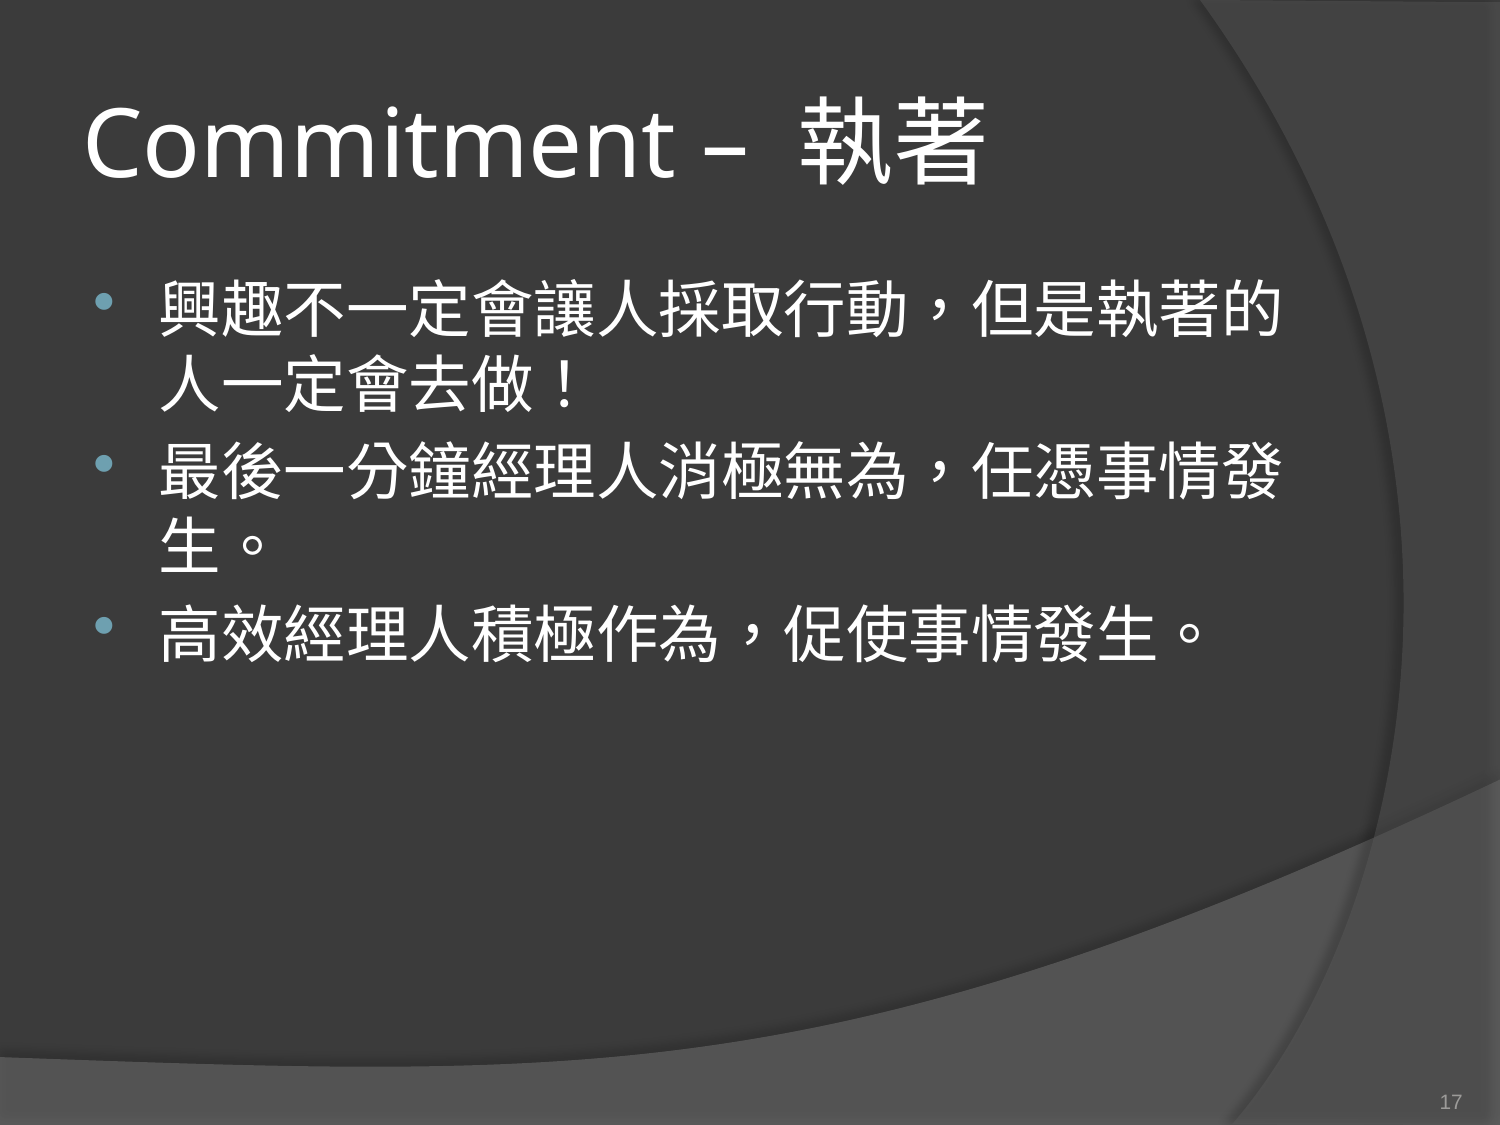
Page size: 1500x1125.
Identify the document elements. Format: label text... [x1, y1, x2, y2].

list 興趣不一定會讓人採取行動，但是執著的人一定會去做！ 最後一分鐘經理人消極無為，任憑事情發生。 高效經理人積極作為，促使事情發生。 [75, 262, 1300, 1005]
title Commitment – 執著 [75, 45, 1300, 233]
slide_number 17 [1337, 1053, 1463, 1114]
